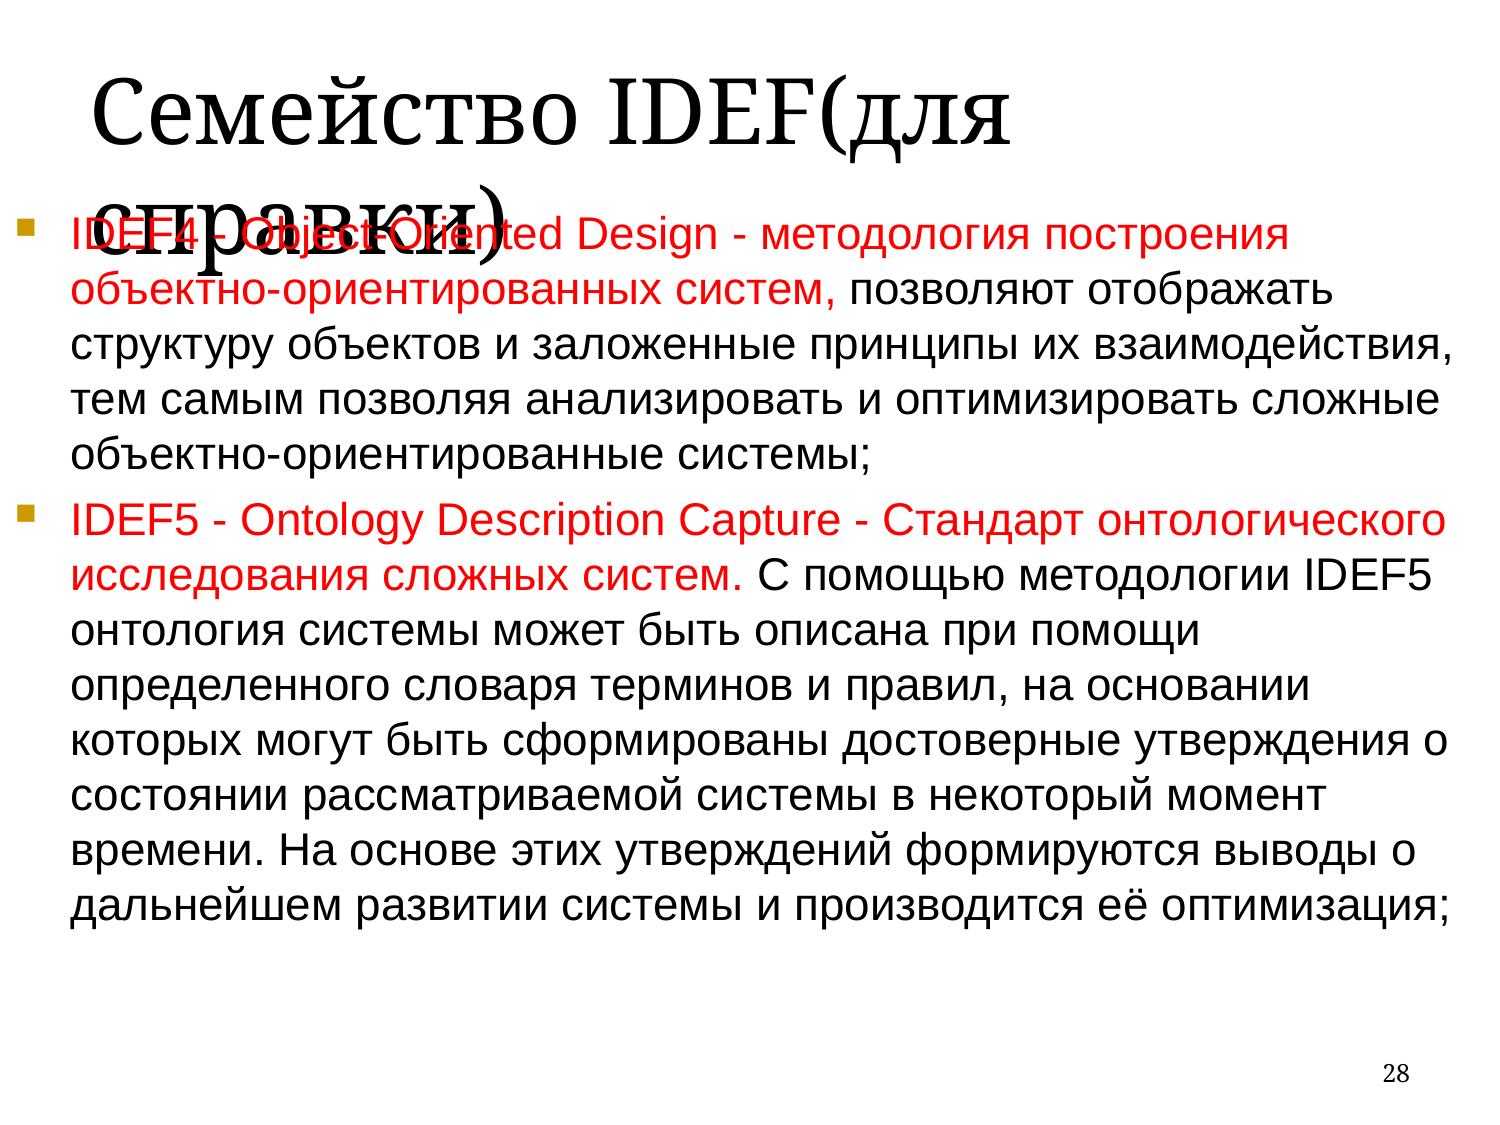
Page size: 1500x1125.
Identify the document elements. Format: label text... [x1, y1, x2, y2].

text_box Семейство IDEF(для справки) [74, 45, 1425, 196]
text_box 28 [1074, 1024, 1425, 1100]
text_box IDEF4 - Object-Oriented Design - методология построения объектно-ориентированных систем, позволяют отображать структуру объектов и заложенные принципы их взаимодействия, тем самым позволяя анализировать и оптимизировать сложные объектно-ориентированные системы; IDEF5 - Ontology Description Capture - Стандарт онтологического исследования сложных систем. С помощью методологии IDEF5 онтология системы может быть описана при помощи определенного словаря терминов и правил, на основании которых могут быть сформированы достоверные утверждения о состоянии рассматриваемой системы в некоторый момент времени. На основе этих утверждений формируются выводы о дальнейшем развитии системы и производится её оптимизация; [0, 196, 1500, 940]
